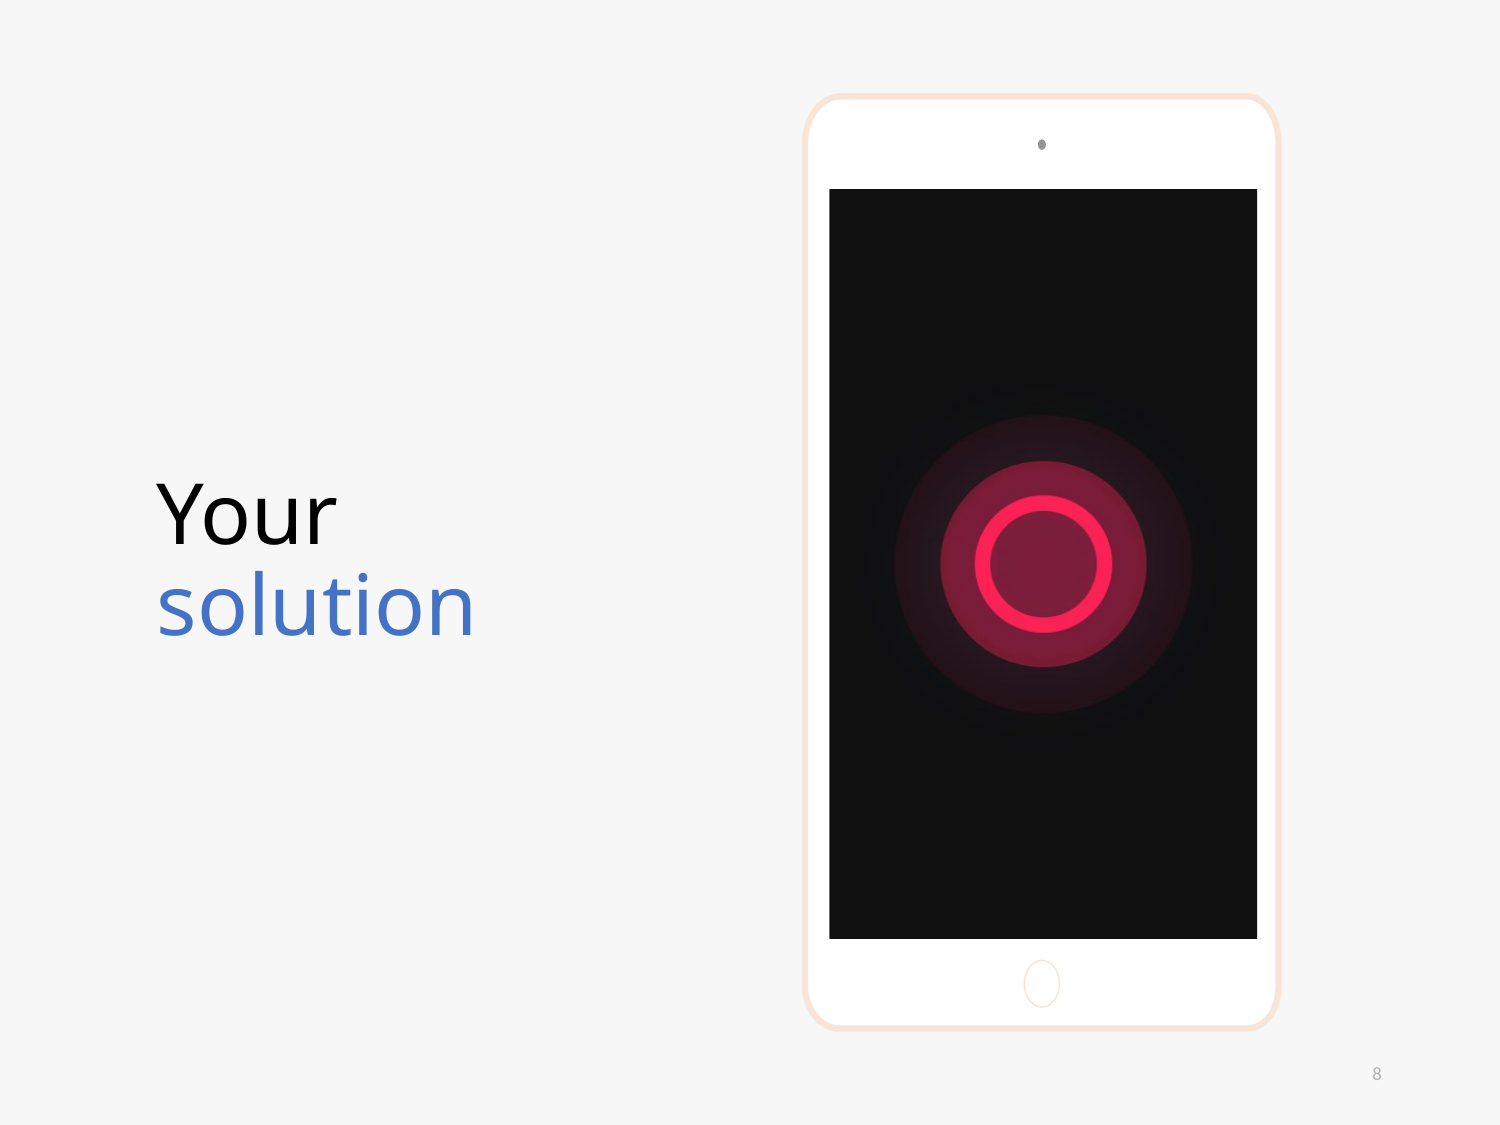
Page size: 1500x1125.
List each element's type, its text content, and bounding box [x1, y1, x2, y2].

text_box Your solution [156, 464, 651, 661]
slide_number 8 [1059, 1042, 1397, 1103]
picture [829, 189, 1258, 939]
